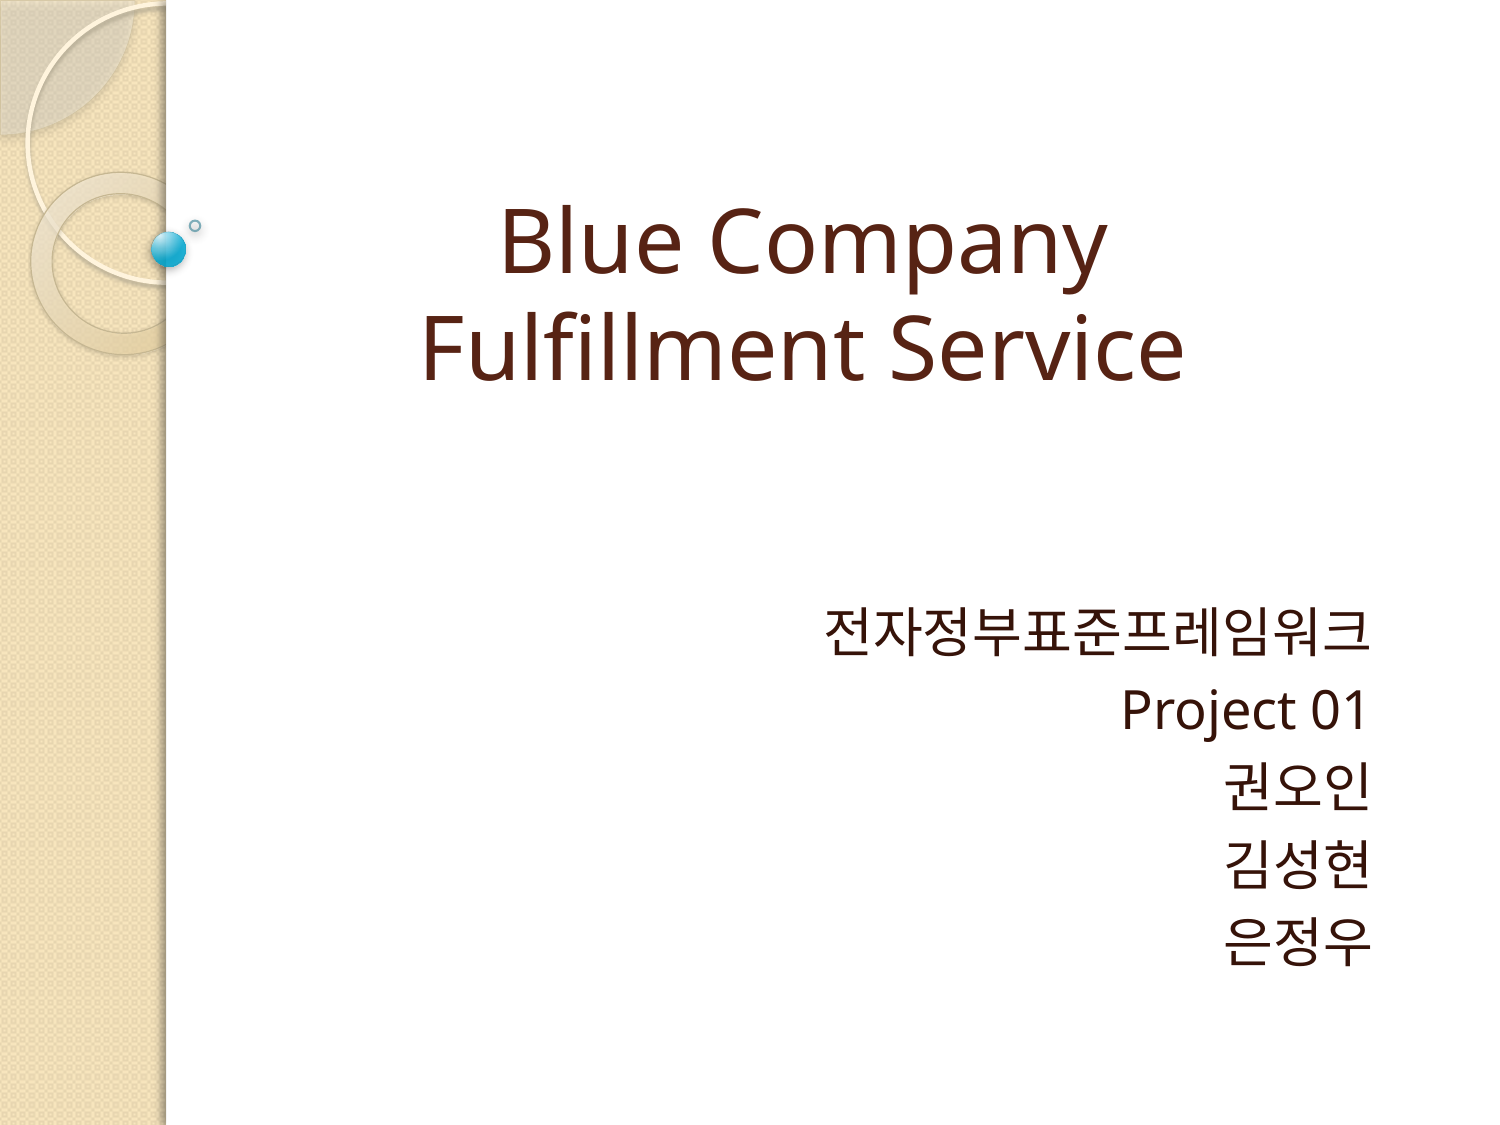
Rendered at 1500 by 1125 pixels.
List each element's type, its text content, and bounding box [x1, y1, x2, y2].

title Blue Company Fulfillment Service [371, 125, 1235, 457]
subtitle 전자정부표준프레임워크 Project 01 권오인 김성현 은정우 [549, 597, 1388, 1075]
